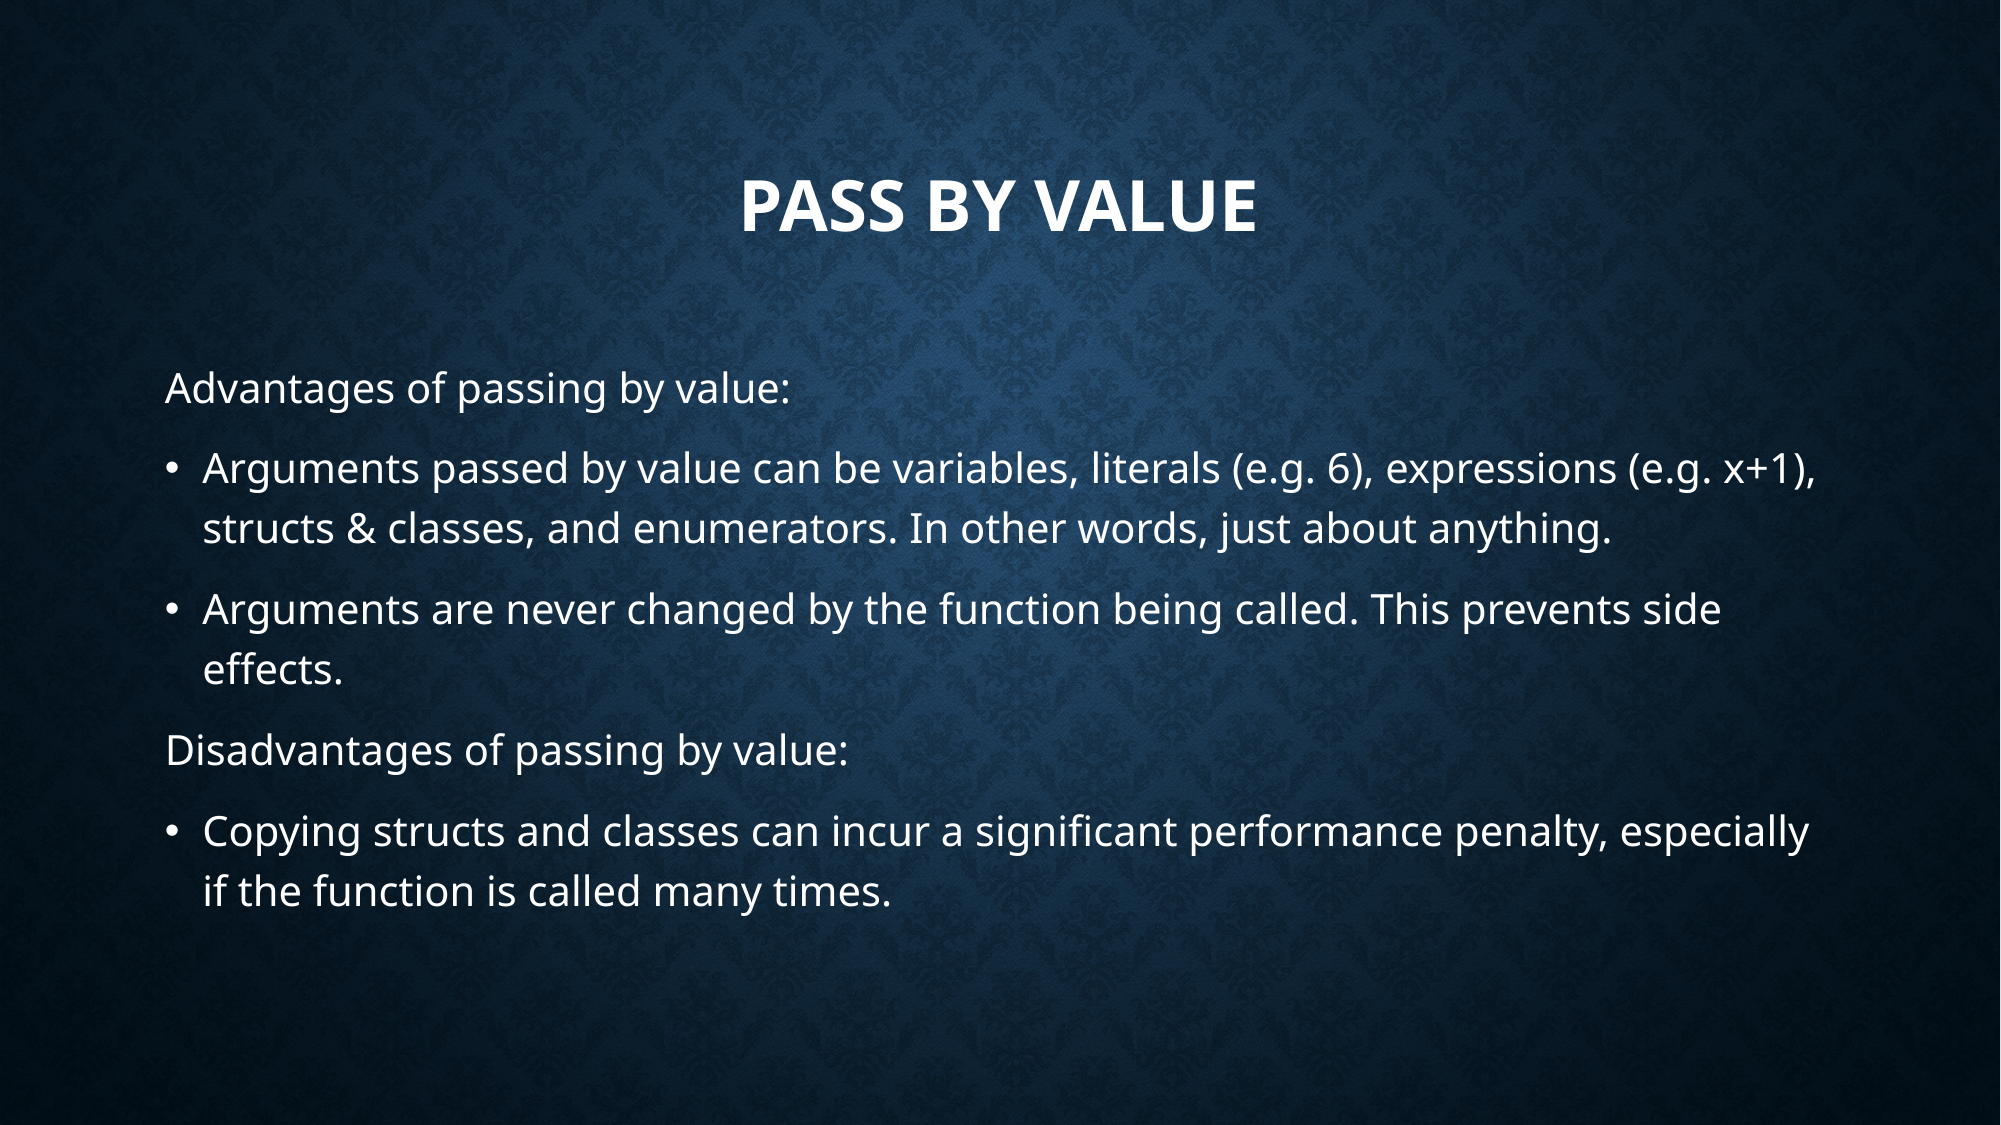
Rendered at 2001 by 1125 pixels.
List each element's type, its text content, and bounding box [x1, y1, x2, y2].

title Pass by value [149, 99, 1849, 318]
list Advantages of passing by value: Arguments passed by value can be variables, literals (e.g. 6), expressions (e.g. x+1), structs & classes, and enumerators. In other words, just about anything. Arguments are never changed by the function being called. This prevents side effects. Disadvantages of passing by value: Copying structs and classes can incur a significant performance penalty, especially if the function is called many times. [149, 343, 1849, 950]
